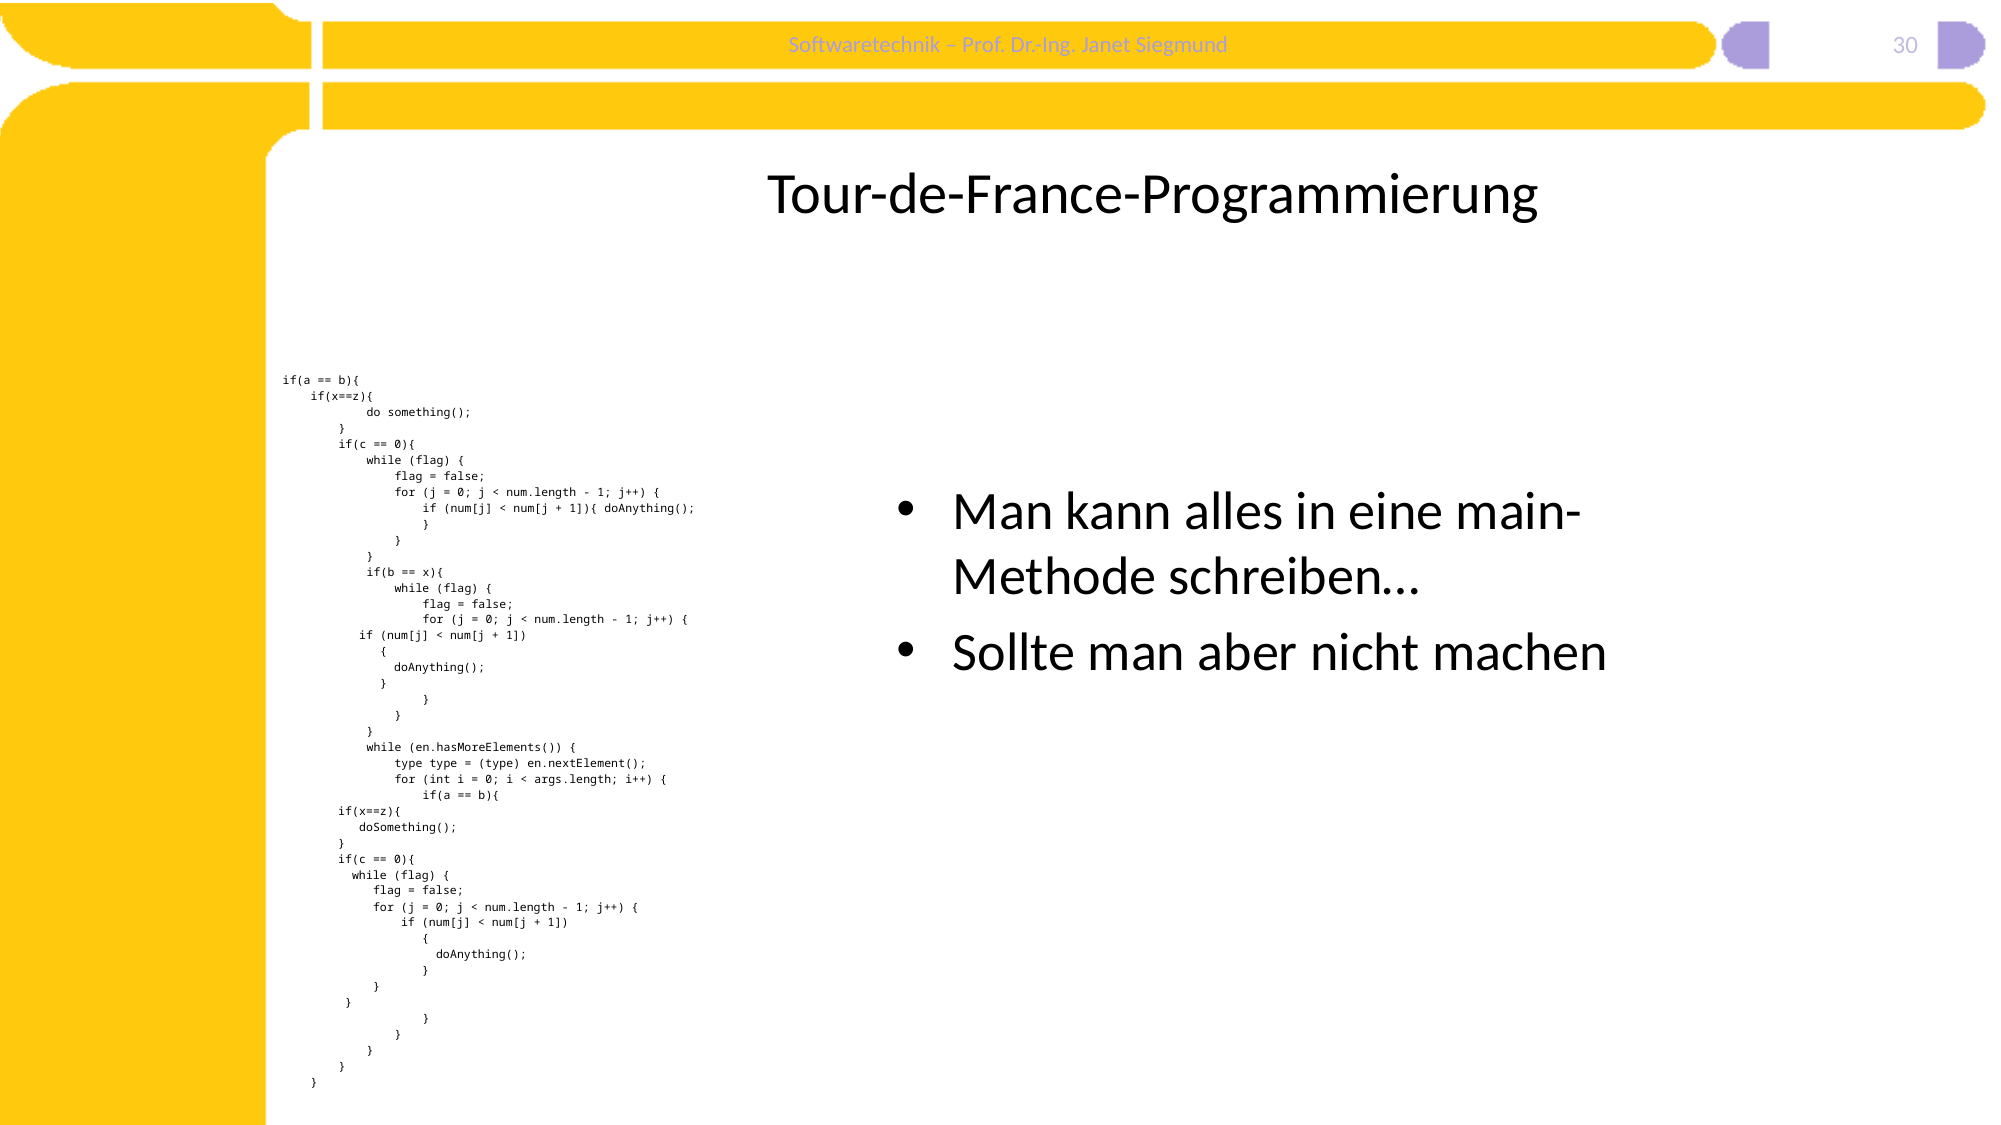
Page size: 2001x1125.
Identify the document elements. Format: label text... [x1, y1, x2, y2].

title Tour-de-France-Programmierung [350, 136, 1957, 244]
picture [0, 3, 1999, 1125]
slide_number 30 [1767, 20, 1934, 67]
text_box Man kann alles in eine main-Methode schreiben… Sollte man aber nicht machen [881, 468, 1674, 1097]
list if(a == b){ if(x==z){ do something(); } if(c == 0){ while (flag) { flag = false; for (j = 0; j < num.length - 1; j++) { if (num[j] < num[j + 1]){ doAnything(); } } } if(b == x){ while (flag) { flag = false; for (j = 0; j < num.length - 1; j++) { if (num[j] < num[j + 1]) { doAnything(); } } } } while (en.hasMoreElements()) { type type = (type) en.nextElement(); for (int i = 0; i < args.length; i++) { if(a == b){ if(x==z){ doSomething(); } if(c == 0){ while (flag) { flag = false; for (j = 0; j < num.length - 1; j++) { if (num[j] < num[j + 1]) { doAnything(); } } } } } } } } [267, 349, 1993, 1104]
